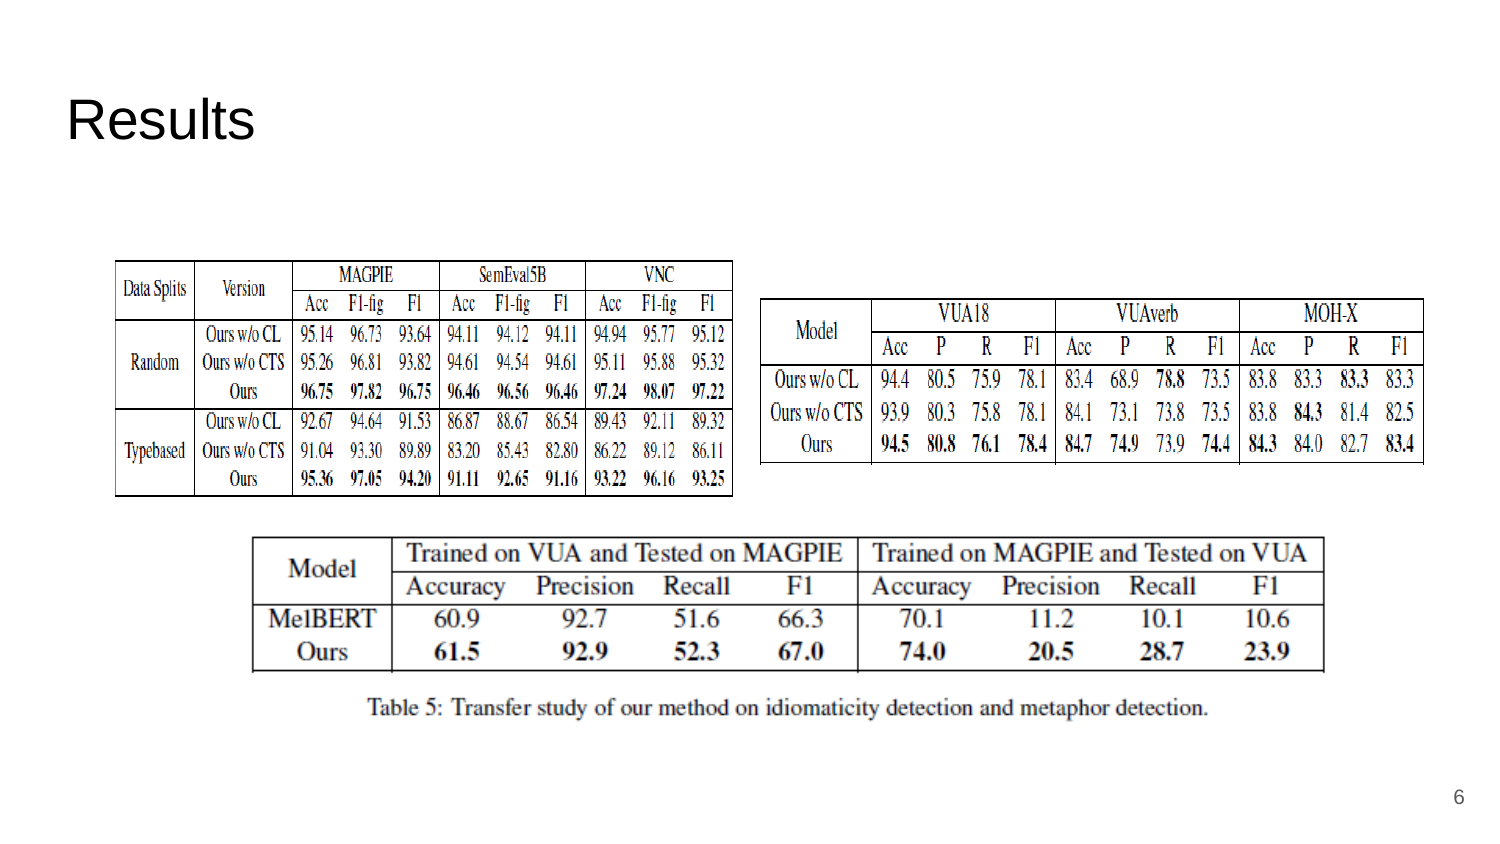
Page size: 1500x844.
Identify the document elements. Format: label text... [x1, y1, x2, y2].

title Results [51, 72, 1449, 167]
slide_number ‹#› [1389, 764, 1480, 830]
picture [97, 248, 1437, 509]
picture [231, 515, 1364, 729]
